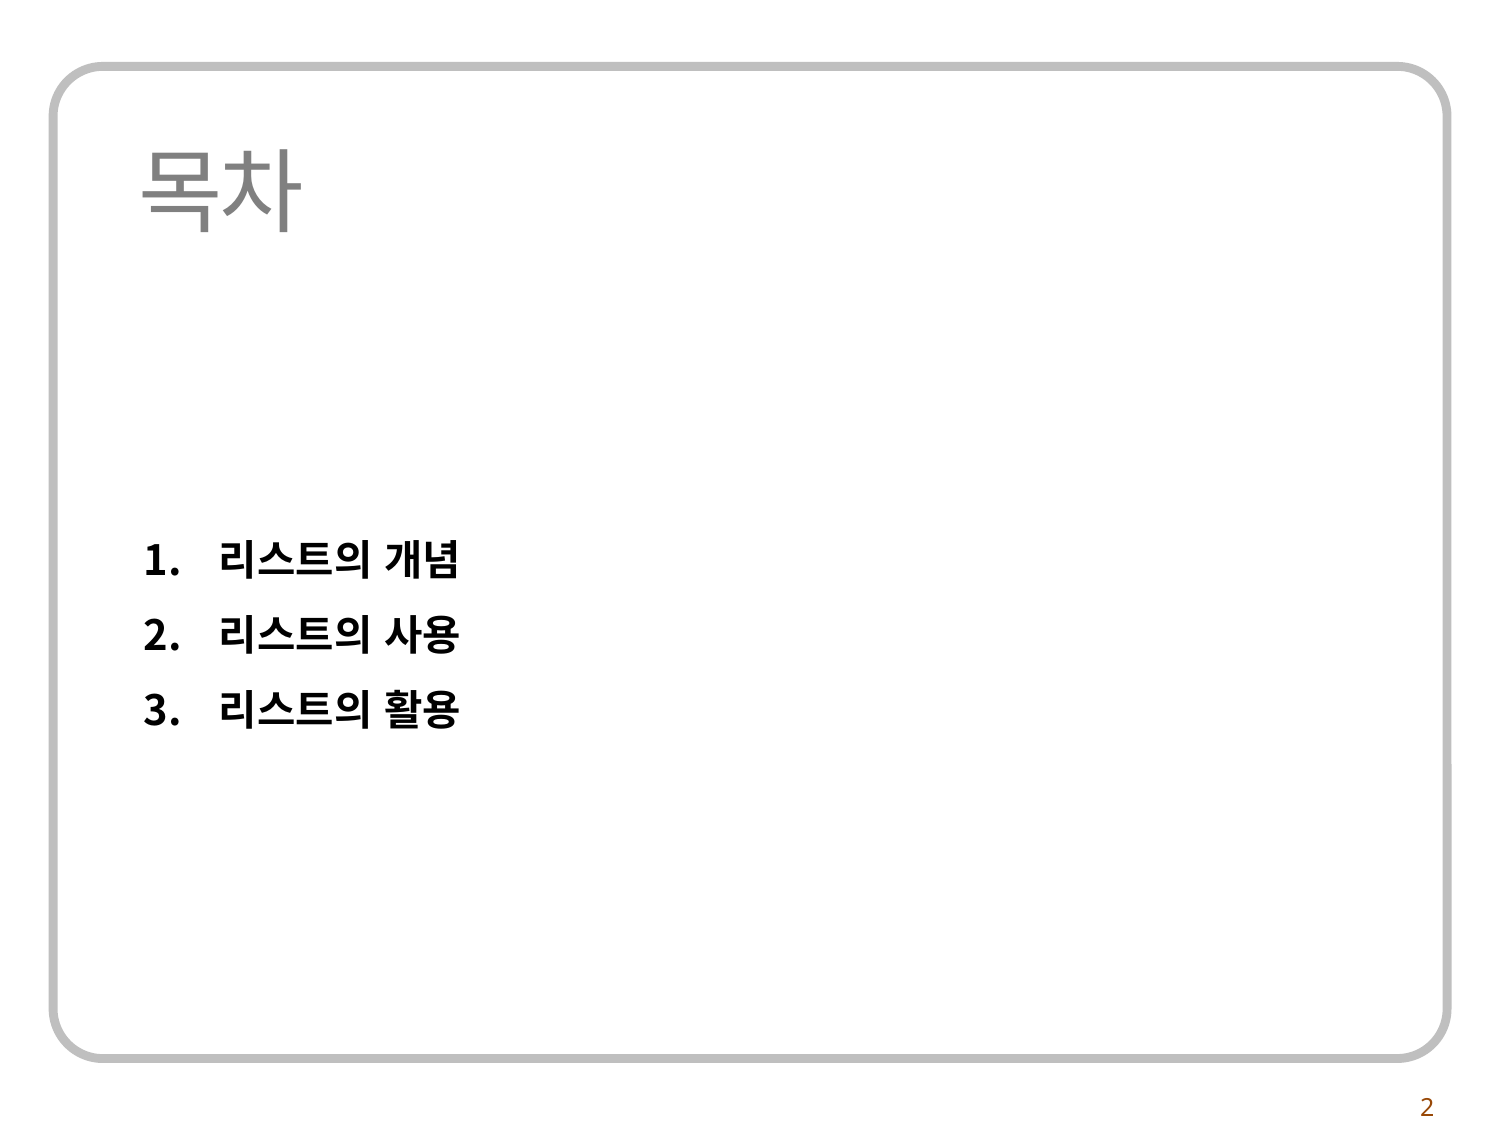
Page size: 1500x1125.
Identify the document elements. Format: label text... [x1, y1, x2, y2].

text_box 리스트의 개념 리스트의 사용 리스트의 활용 [128, 231, 1140, 1012]
